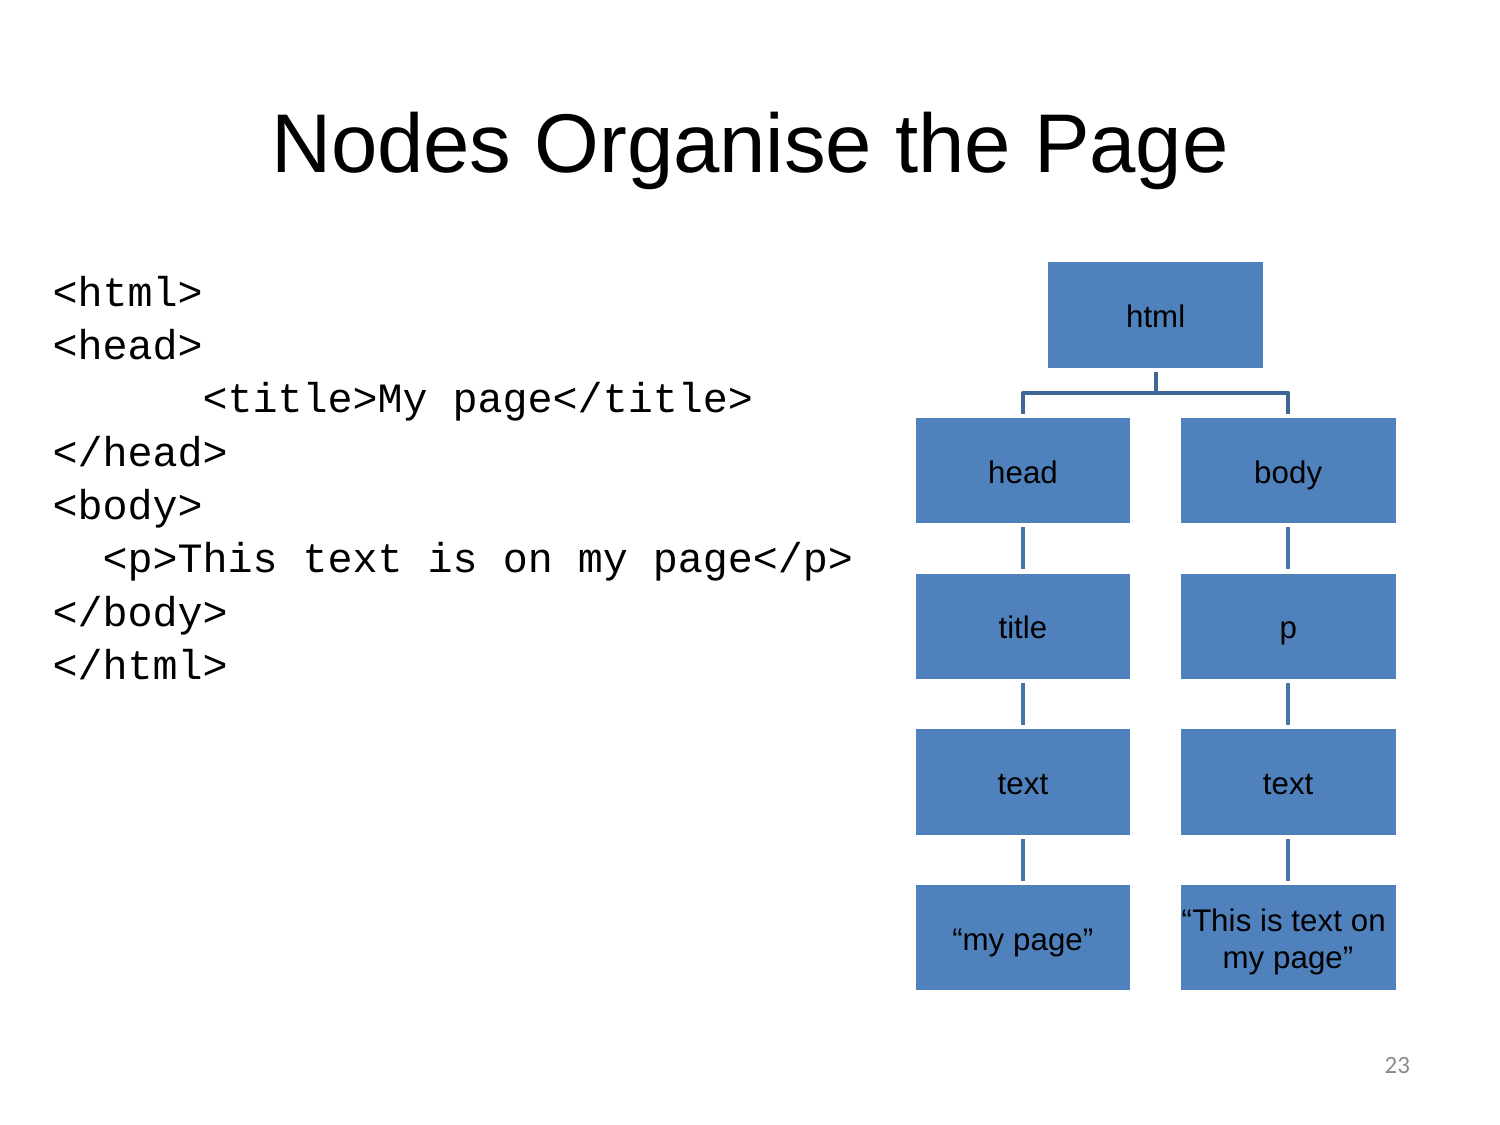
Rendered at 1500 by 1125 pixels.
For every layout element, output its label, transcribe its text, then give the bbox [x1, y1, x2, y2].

list <html> <head> <title>My page</title> </head> <body> <p>This text is on my page</p> </body> </html> [37, 262, 875, 1005]
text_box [824, 259, 1487, 993]
slide_number 23 [1074, 1024, 1425, 1103]
title Nodes Organise the Page [75, 45, 1425, 233]
